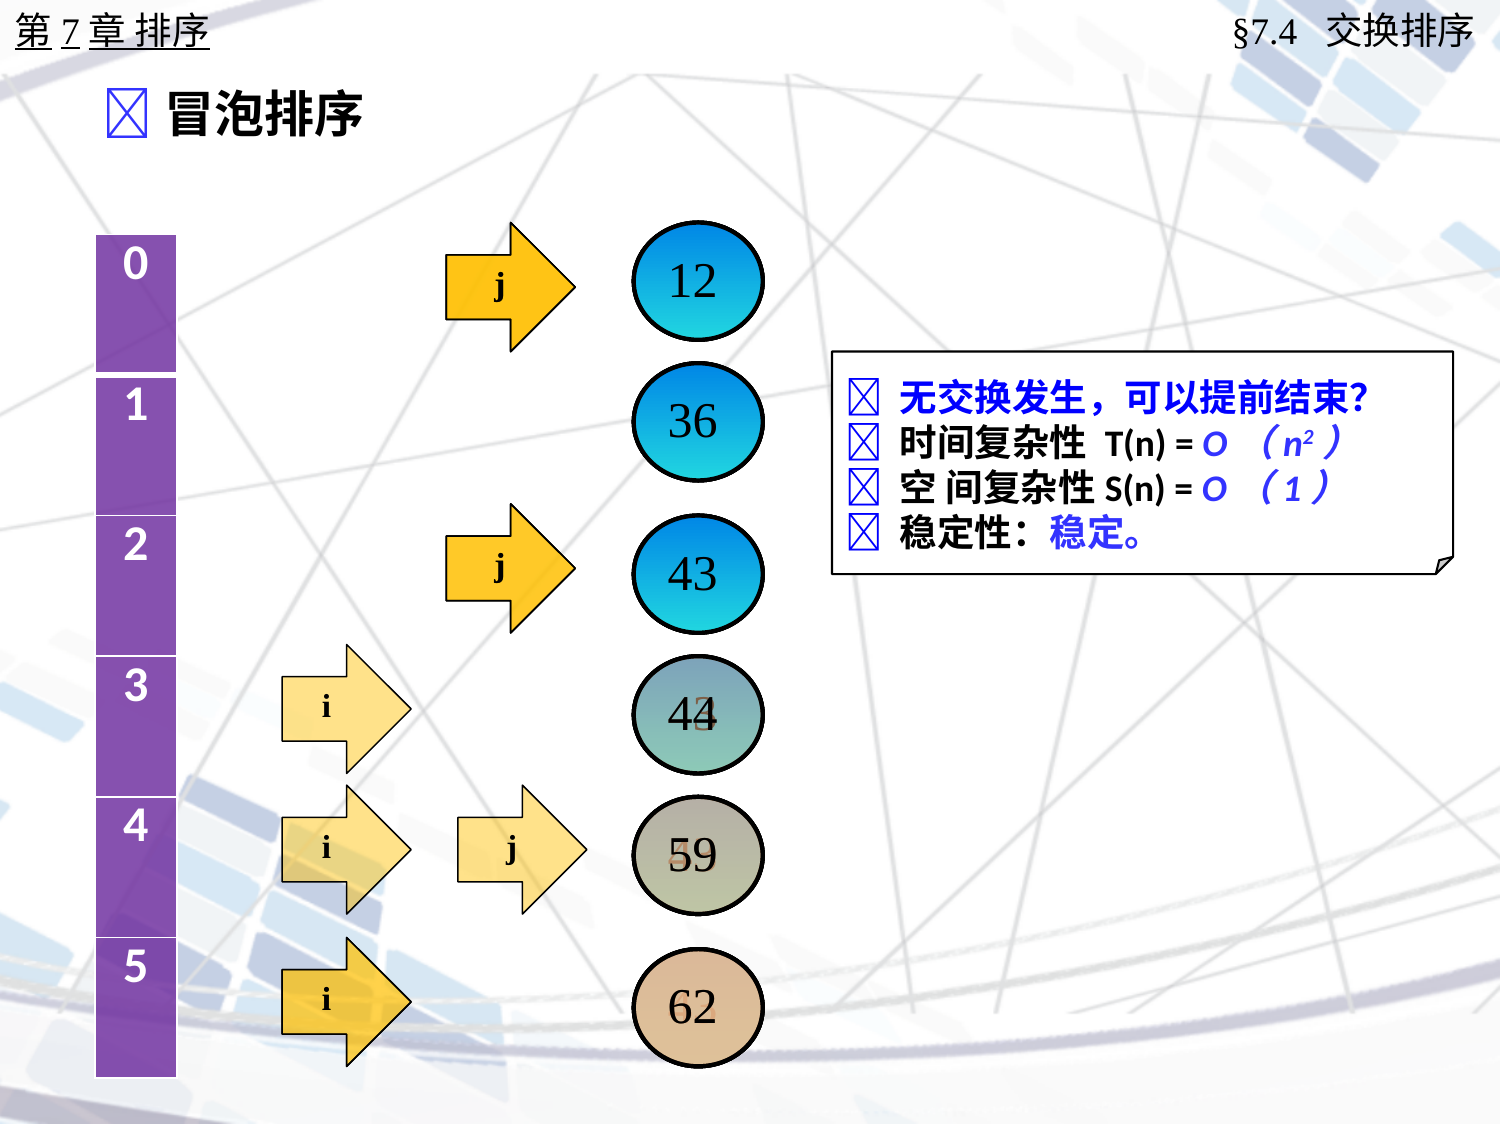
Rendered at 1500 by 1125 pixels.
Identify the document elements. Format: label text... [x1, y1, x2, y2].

text_box 第7章 排序 [0, 0, 313, 60]
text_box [831, 351, 1454, 575]
text_box 59 [633, 796, 763, 914]
table_cell 2 [96, 516, 176, 655]
table_cell 4 [96, 798, 176, 937]
text_box i [282, 785, 412, 915]
table_cell 1 [96, 378, 176, 515]
text_box i [282, 644, 412, 774]
text_box 12 [633, 222, 763, 340]
text_box 冒泡排序 [88, 74, 380, 150]
text_box 44 [633, 656, 763, 774]
picture [0, 0, 1500, 1124]
text_box j [446, 222, 576, 352]
text_box 43 [633, 515, 763, 633]
text_box j [457, 785, 587, 915]
text_box i [282, 937, 412, 1067]
table_header 0 [96, 235, 176, 372]
text_box §7.4 交换排序 [1183, 0, 1499, 60]
table_cell 5 [96, 938, 176, 1077]
text_box j [446, 503, 576, 633]
table_cell 3 [96, 657, 176, 796]
text_box 62 [633, 949, 763, 1067]
text_box 36 [633, 363, 763, 481]
